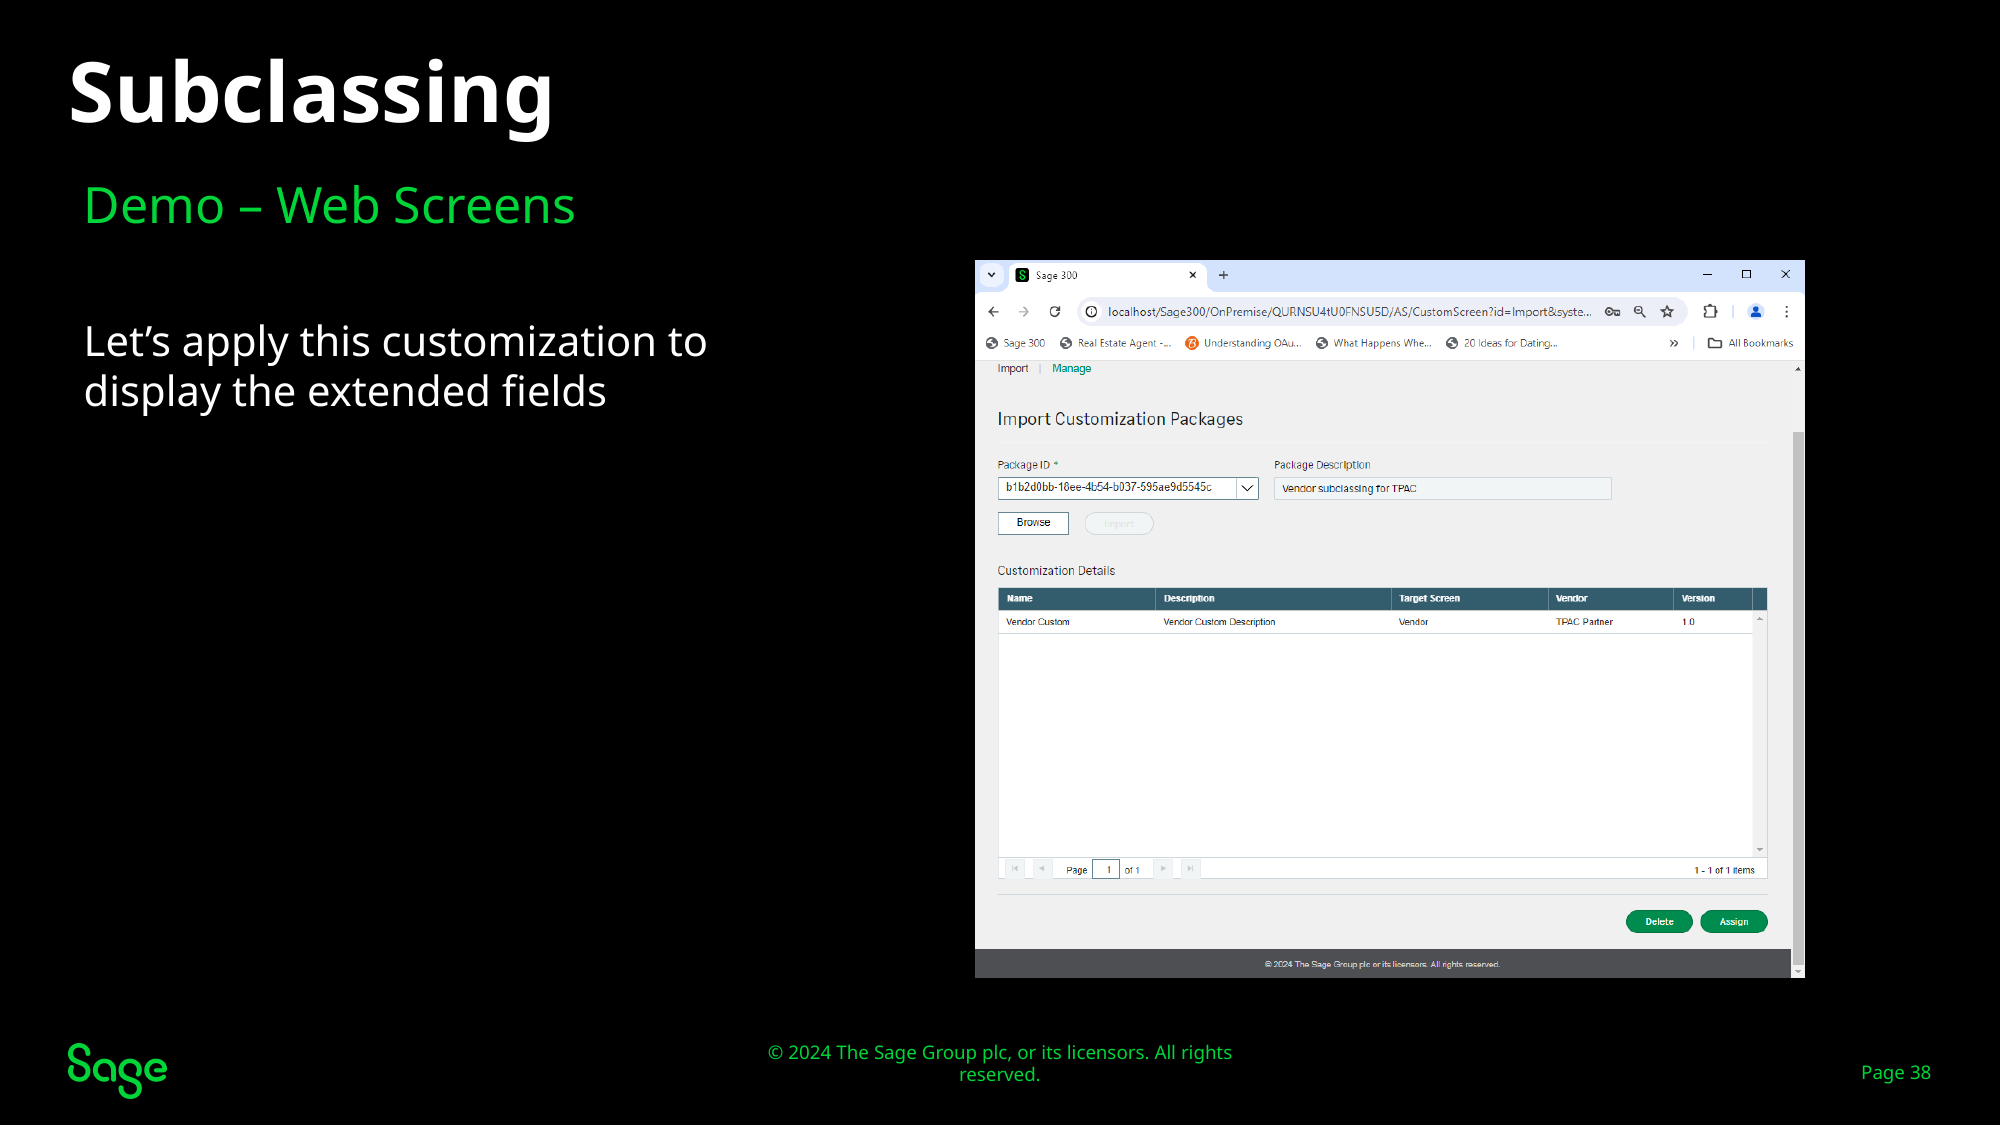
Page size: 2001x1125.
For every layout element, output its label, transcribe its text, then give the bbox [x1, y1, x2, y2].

slide_number Page 38 [1809, 1043, 1947, 1104]
text_box Demo – Web Screens [68, 166, 696, 305]
text_box Subclassing [68, 50, 975, 149]
picture [974, 259, 1805, 978]
picture [68, 1043, 167, 1099]
text_box Let’s apply this customization to display the extended fields [68, 307, 853, 422]
